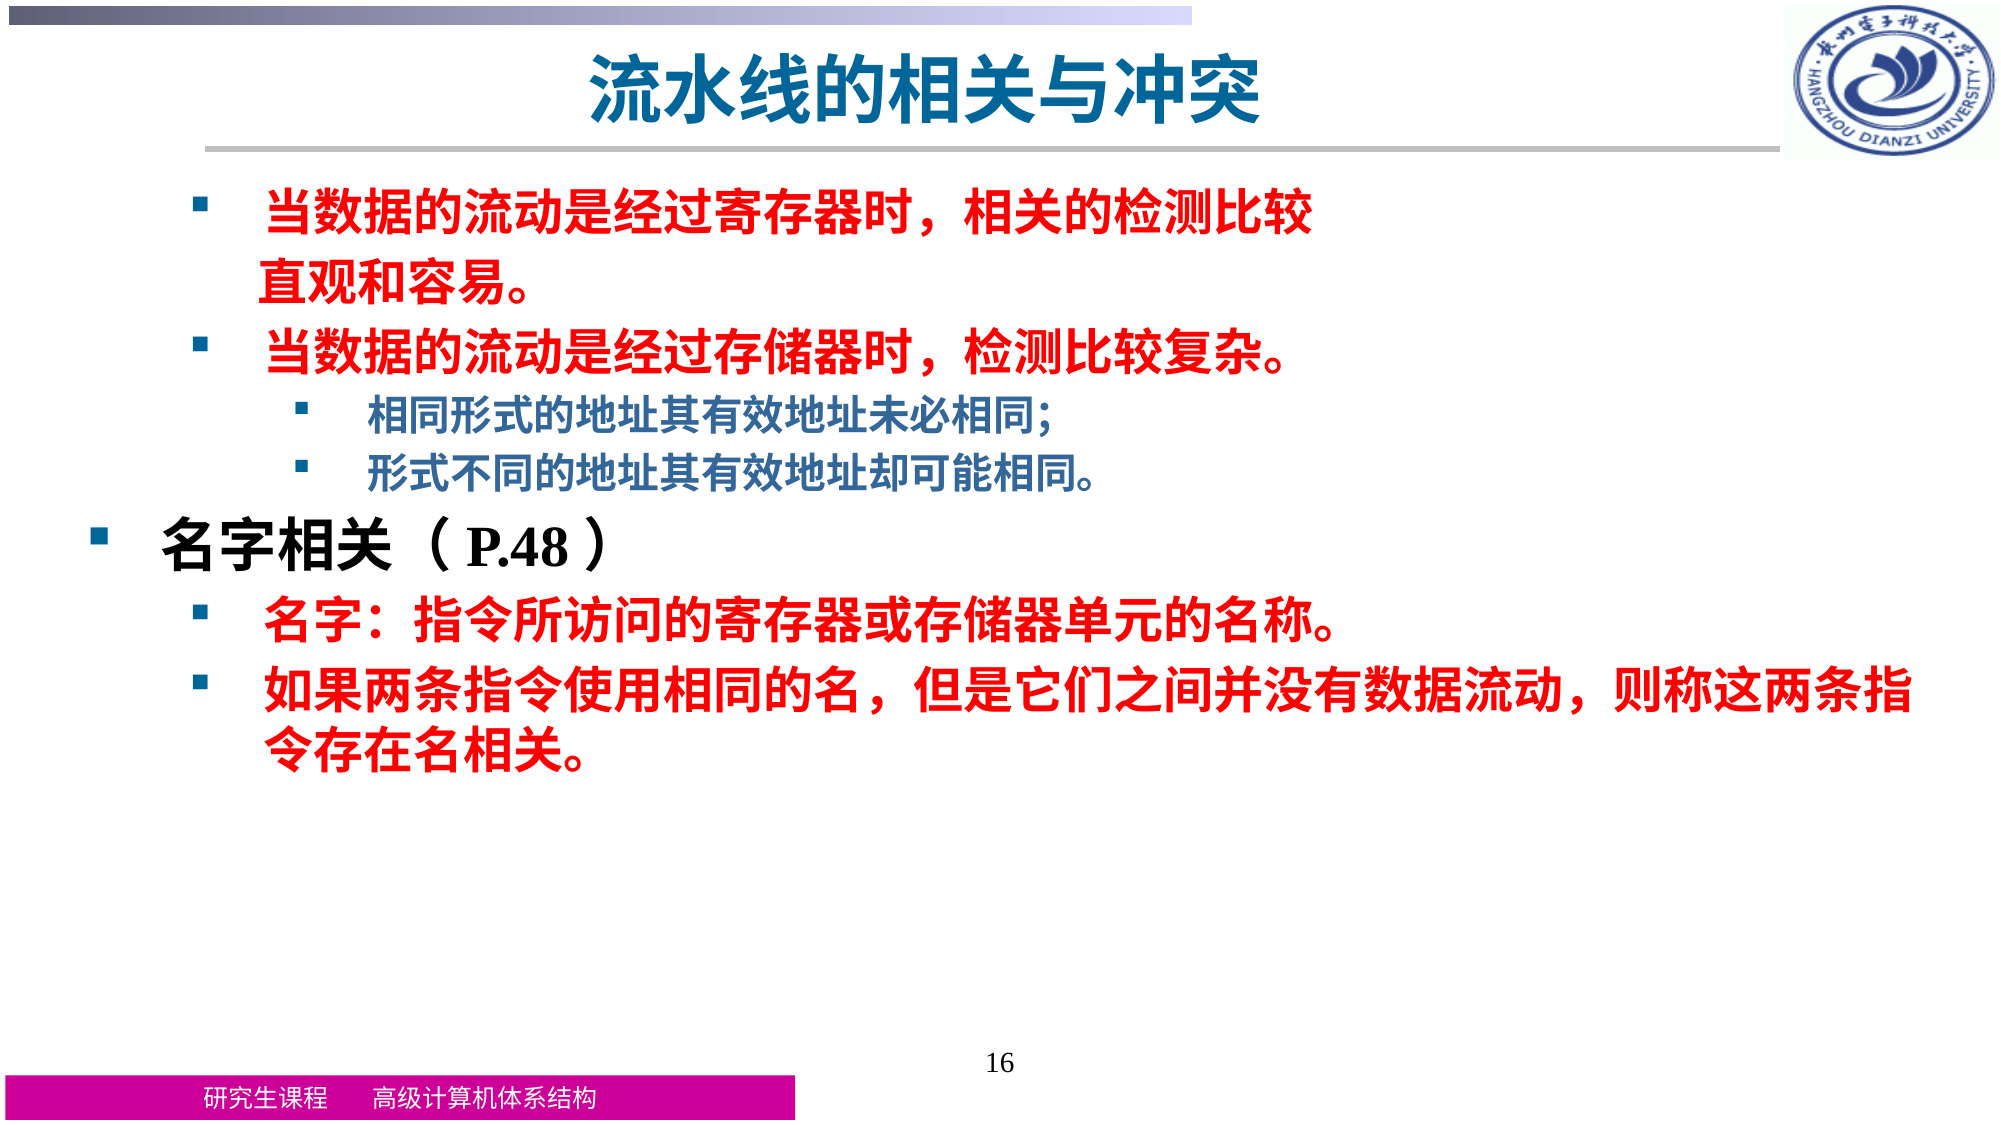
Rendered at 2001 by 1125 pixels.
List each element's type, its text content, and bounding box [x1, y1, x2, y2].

footer 16 [683, 1035, 1317, 1112]
picture [1785, 4, 2000, 160]
title 流水线的相关与冲突 [99, 24, 1750, 150]
list 当数据的流动是经过寄存器时，相关的检测比较 直观和容易。 当数据的流动是经过存储器时，检测比较复杂。 相同形式的地址其有效地址未必相同； 形式不同的地址其有效地址却可能相同。 名字相关（P.48） 名字：指令所访问的寄存器或存储器单元的名称。 如果两条指令使用相同的名，但是它们之间并没有数据流动，则称这两条指令存在名相关。 [70, 172, 1938, 998]
